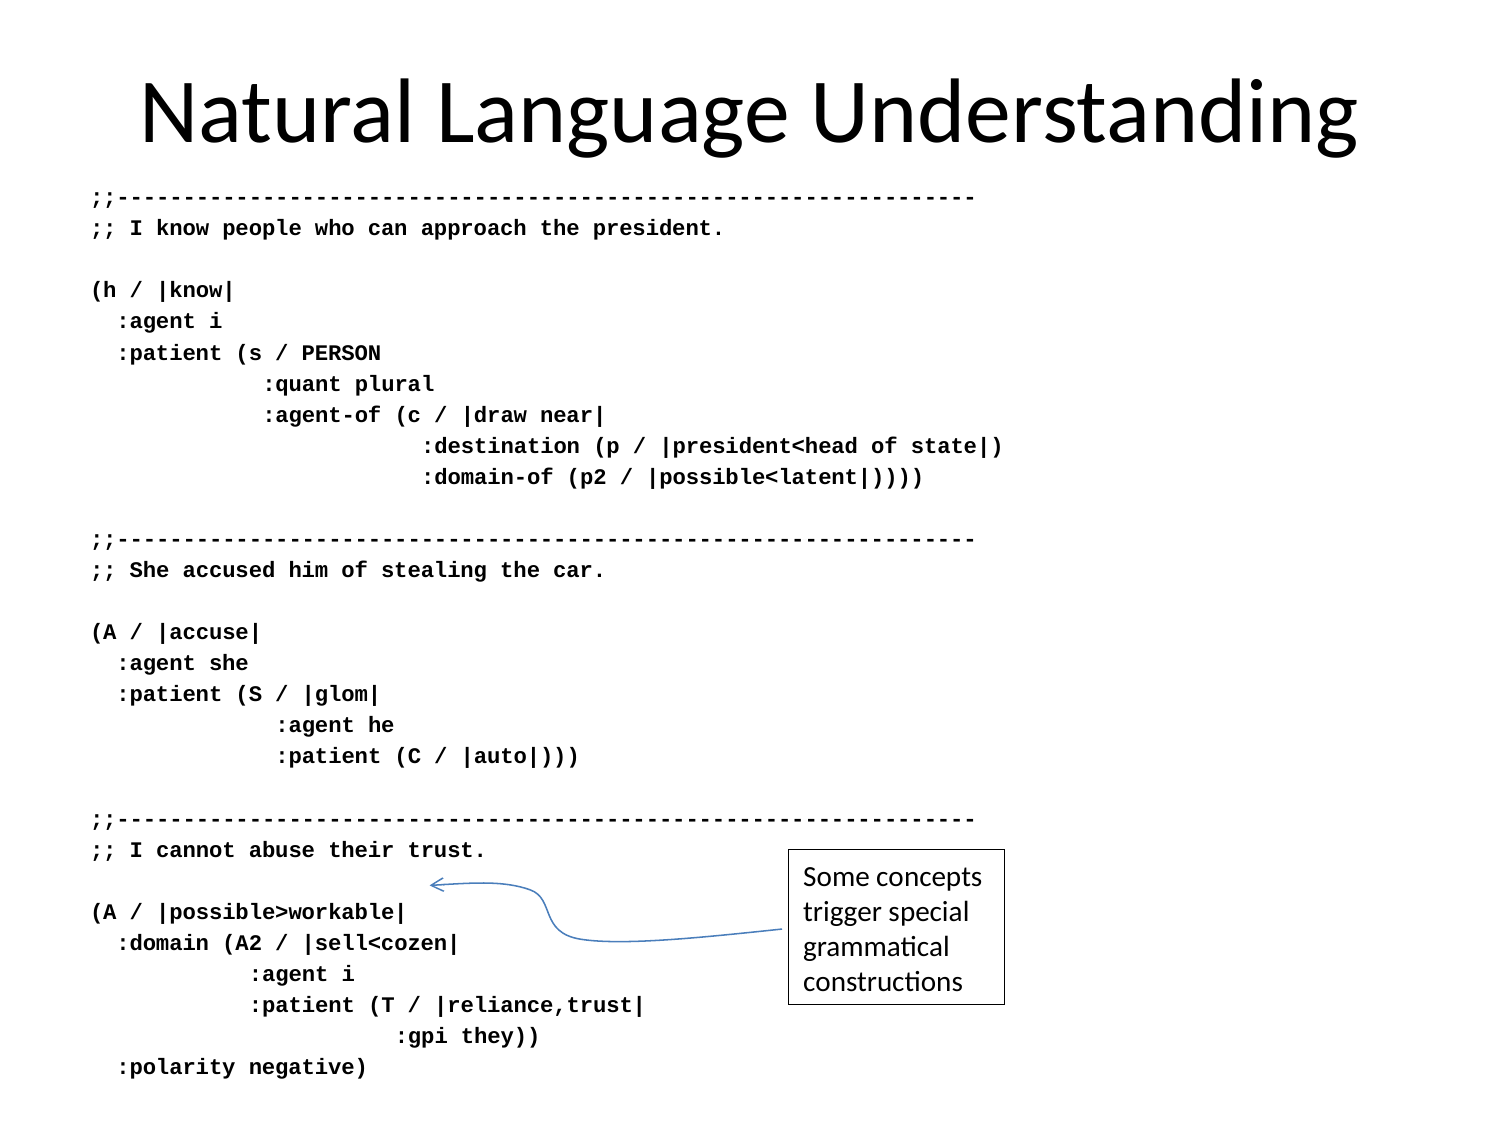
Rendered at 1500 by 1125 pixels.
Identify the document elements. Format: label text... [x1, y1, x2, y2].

text_box [429, 877, 783, 943]
title Natural Language Understanding [75, 12, 1425, 200]
list ;;----------------------------------------------------------------- ;; I know people who can approach the president. (h / |know| :agent i :patient (s / PERSON :quant plural :agent-of (c / |draw near| :destination (p / |president<head of state|) :domain-of (p2 / |possible<latent|)))) ;;----------------------------------------------------------------- ;; She accused him of stealing the car. (A / |accuse| :agent she :patient (S / |glom| :agent he :patient (C / |auto|))) ;;----------------------------------------------------------------- ;; I cannot abuse their trust. (A / |possible>workable| :domain (A2 / |sell<cozen| :agent i :patient (T / |reliance,trust| :gpi they)) :polarity negative) [75, 200, 1425, 1088]
text_box Some concepts trigger special grammatical constructions [788, 849, 1005, 1005]
